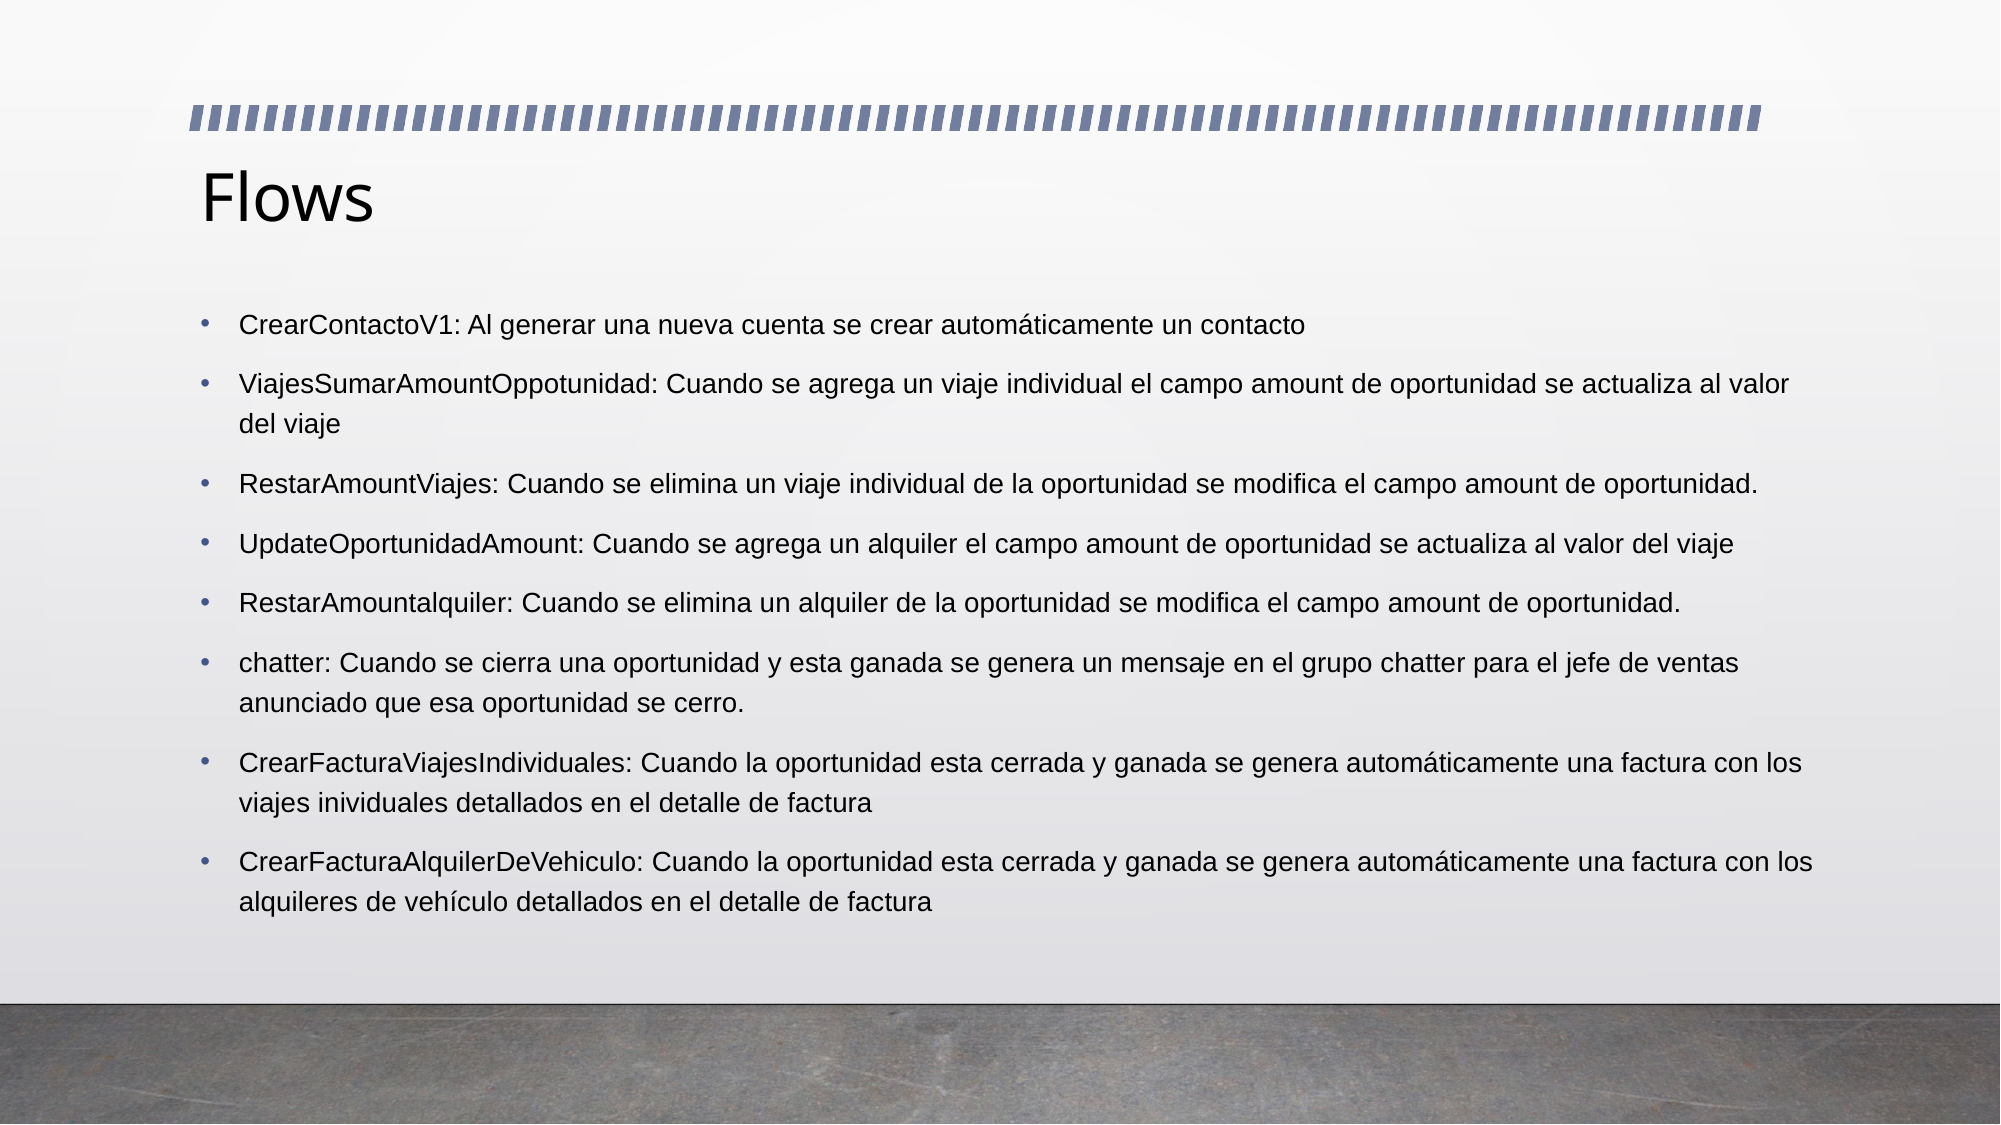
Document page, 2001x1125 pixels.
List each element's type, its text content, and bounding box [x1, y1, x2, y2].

list CrearContactoV1: Al generar una nueva cuenta se crear automáticamente un contacto ViajesSumarAmountOppotunidad: Cuando se agrega un viaje individual el campo amount de oportunidad se actualiza al valor del viaje RestarAmountViajes: Cuando se elimina un viaje individual de la oportunidad se modifica el campo amount de oportunidad. UpdateOportunidadAmount: Cuando se agrega un alquiler el campo amount de oportunidad se actualiza al valor del viaje RestarAmountalquiler: Cuando se elimina un alquiler de la oportunidad se modifica el campo amount de oportunidad. chatter: Cuando se cierra una oportunidad y esta ganada se genera un mensaje en el grupo chatter para el jefe de ventas anunciado que esa oportunidad se cerro. CrearFacturaViajesIndividuales: Cuando la oportunidad esta cerrada y ganada se genera automáticamente una factura con los viajes inividuales detallados en el detalle de factura CrearFacturaAlquilerDeVehiculo: Cuando la oportunidad esta cerrada y ganada se genera automáticamente una factura con los alquileres de vehículo detallados en el detalle de factura [185, 292, 1835, 935]
picture [0, 1004, 2000, 1124]
title Flows [185, 156, 1761, 292]
